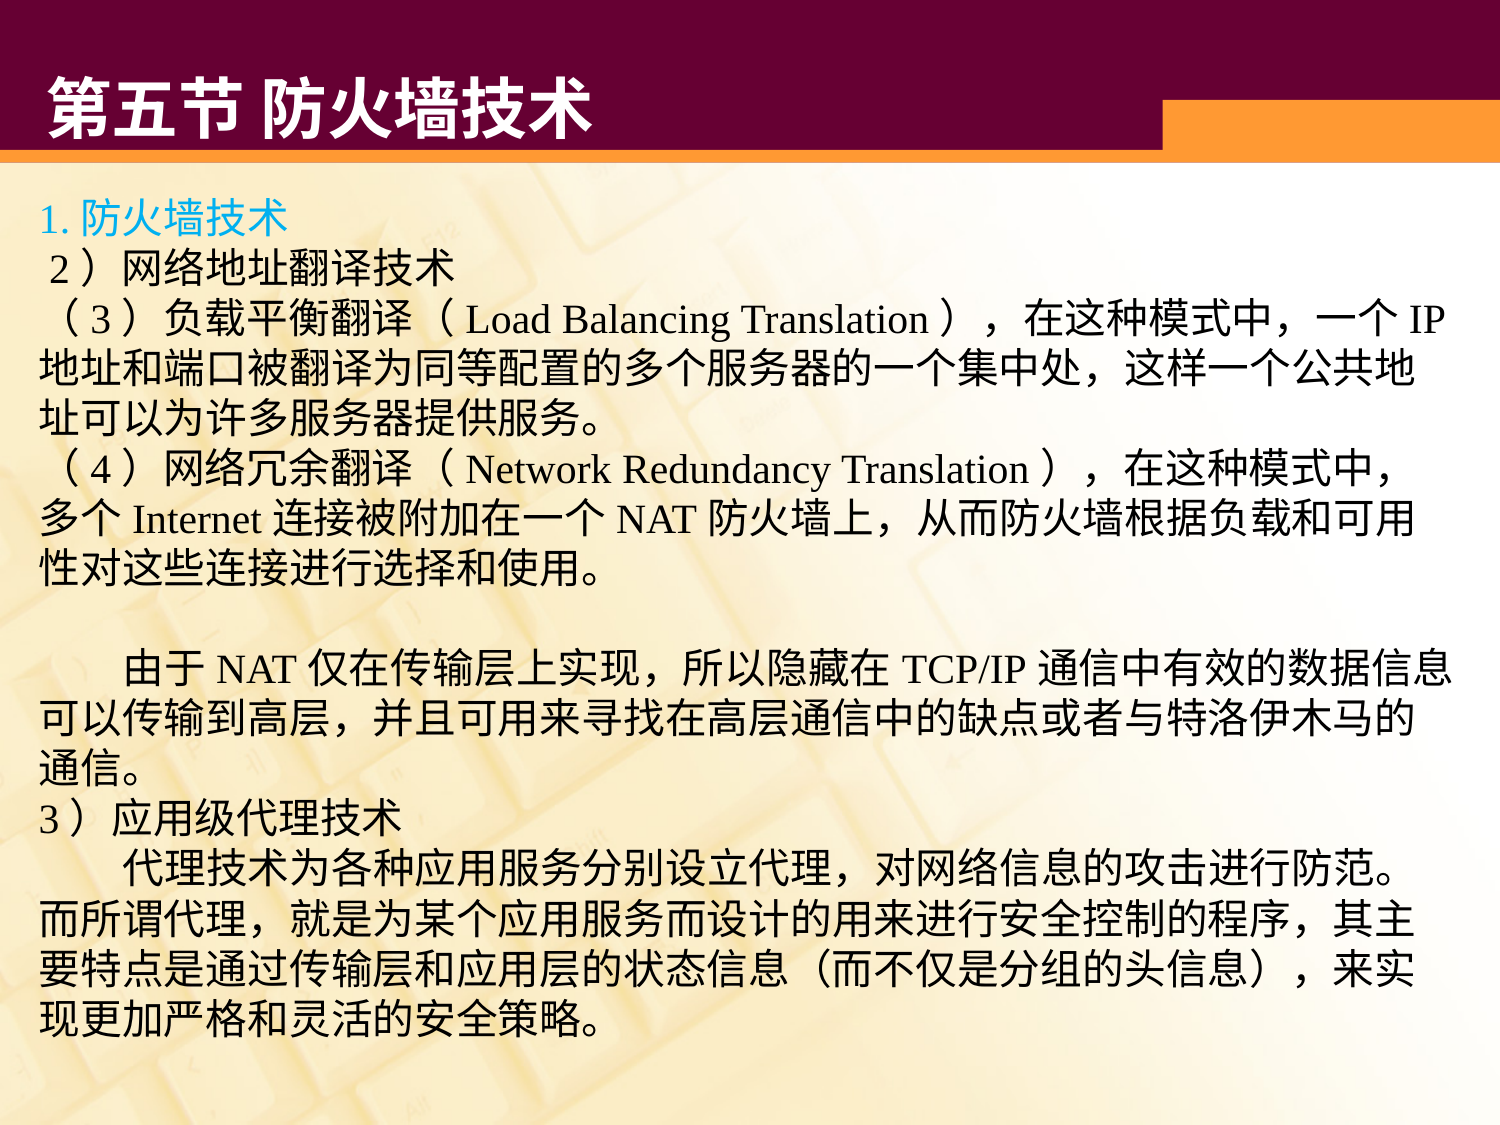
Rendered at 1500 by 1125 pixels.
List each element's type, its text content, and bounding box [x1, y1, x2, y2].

list 1.防火墙技术 2）网络地址翻译技术 （3）负载平衡翻译（Load Balancing Translation），在这种模式中，一个IP地址和端口被翻译为同等配置的多个服务器的一个集中处，这样一个公共地址可以为许多服务器提供服务。 （4）网络冗余翻译（Network Redundancy Translation），在这种模式中，多个Internet连接被附加在一个NAT防火墙上，从而防火墙根据负载和可用性对这些连接进行选择和使用。 由于NAT仅在传输层上实现，所以隐藏在TCP/IP通信中有效的数据信息可以传输到高层，并且可用来寻找在高层通信中的缺点或者与特洛伊木马的通信。 3）应用级代理技术 代理技术为各种应用服务分别设立代理，对网络信息的攻击进行防范。而所谓代理，就是为某个应用服务而设计的用来进行安全控制的程序，其主要特点是通过传输层和应用层的状态信息（而不仅是分组的头信息），来实现更加严格和灵活的安全策略。 [23, 184, 1471, 1125]
title 第五节 防火墙技术 [29, 50, 1338, 164]
picture [0, 163, 1500, 1125]
